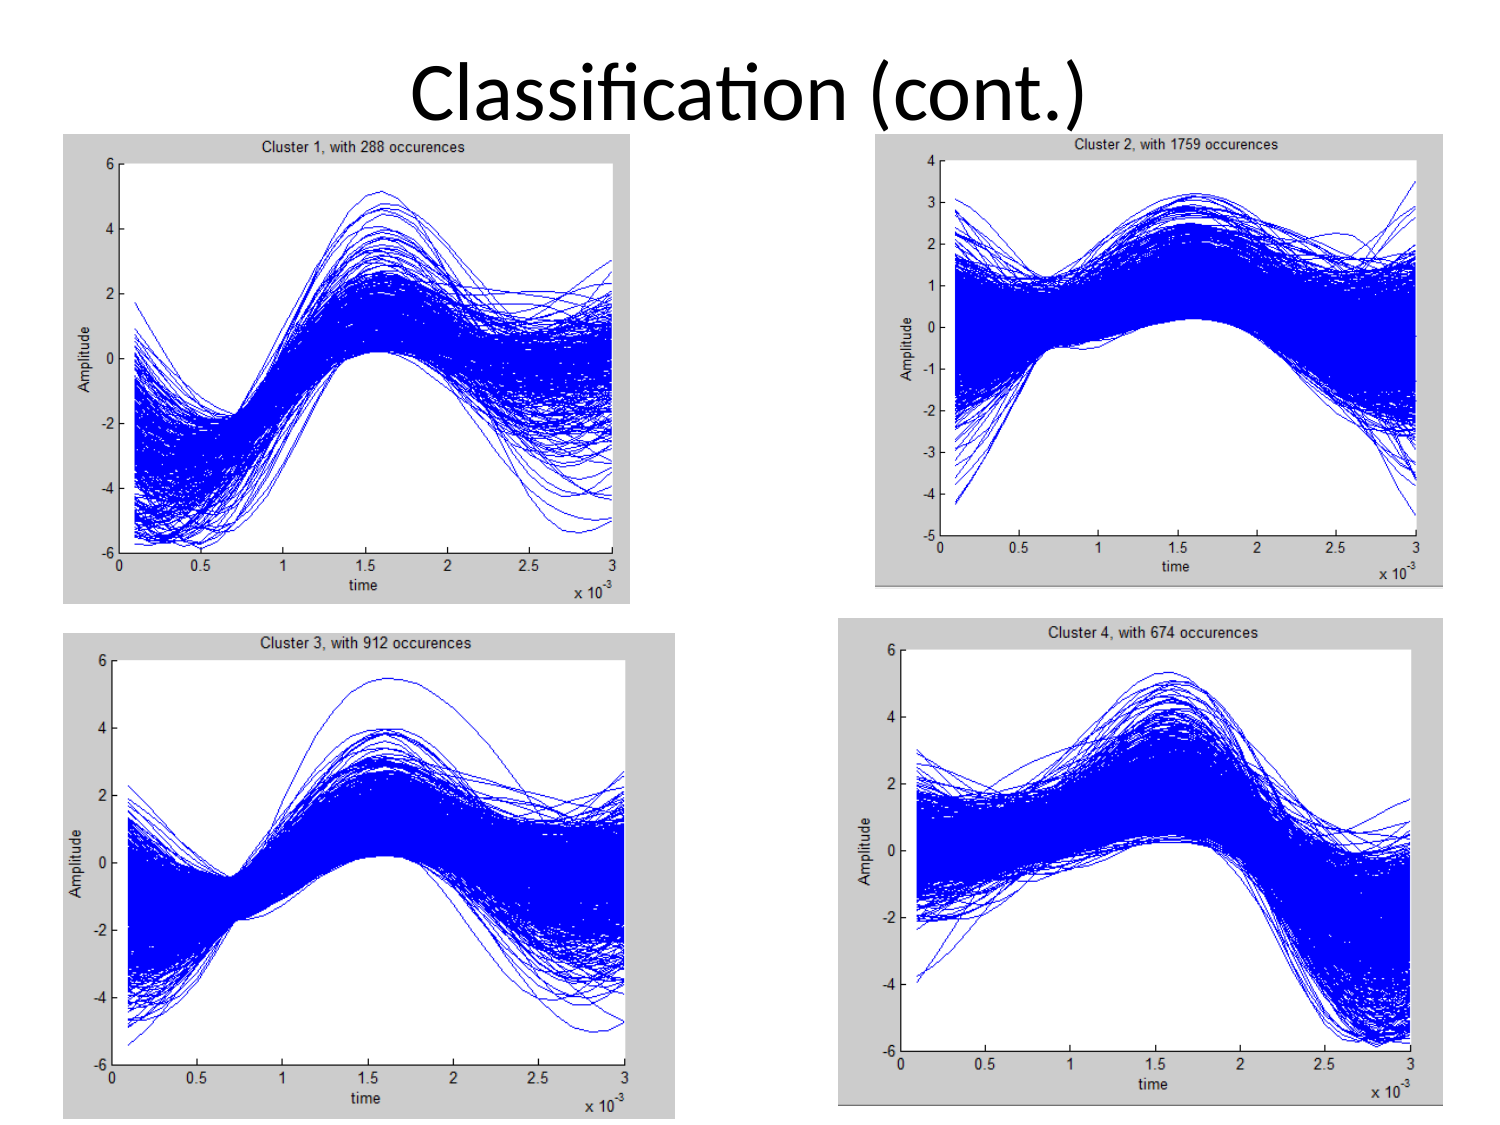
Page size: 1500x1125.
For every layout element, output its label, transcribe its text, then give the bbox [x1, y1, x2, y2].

picture [62, 632, 676, 1119]
picture [63, 134, 630, 604]
title Classification (cont.) [75, 24, 1425, 150]
picture [838, 618, 1443, 1107]
picture [874, 134, 1443, 590]
